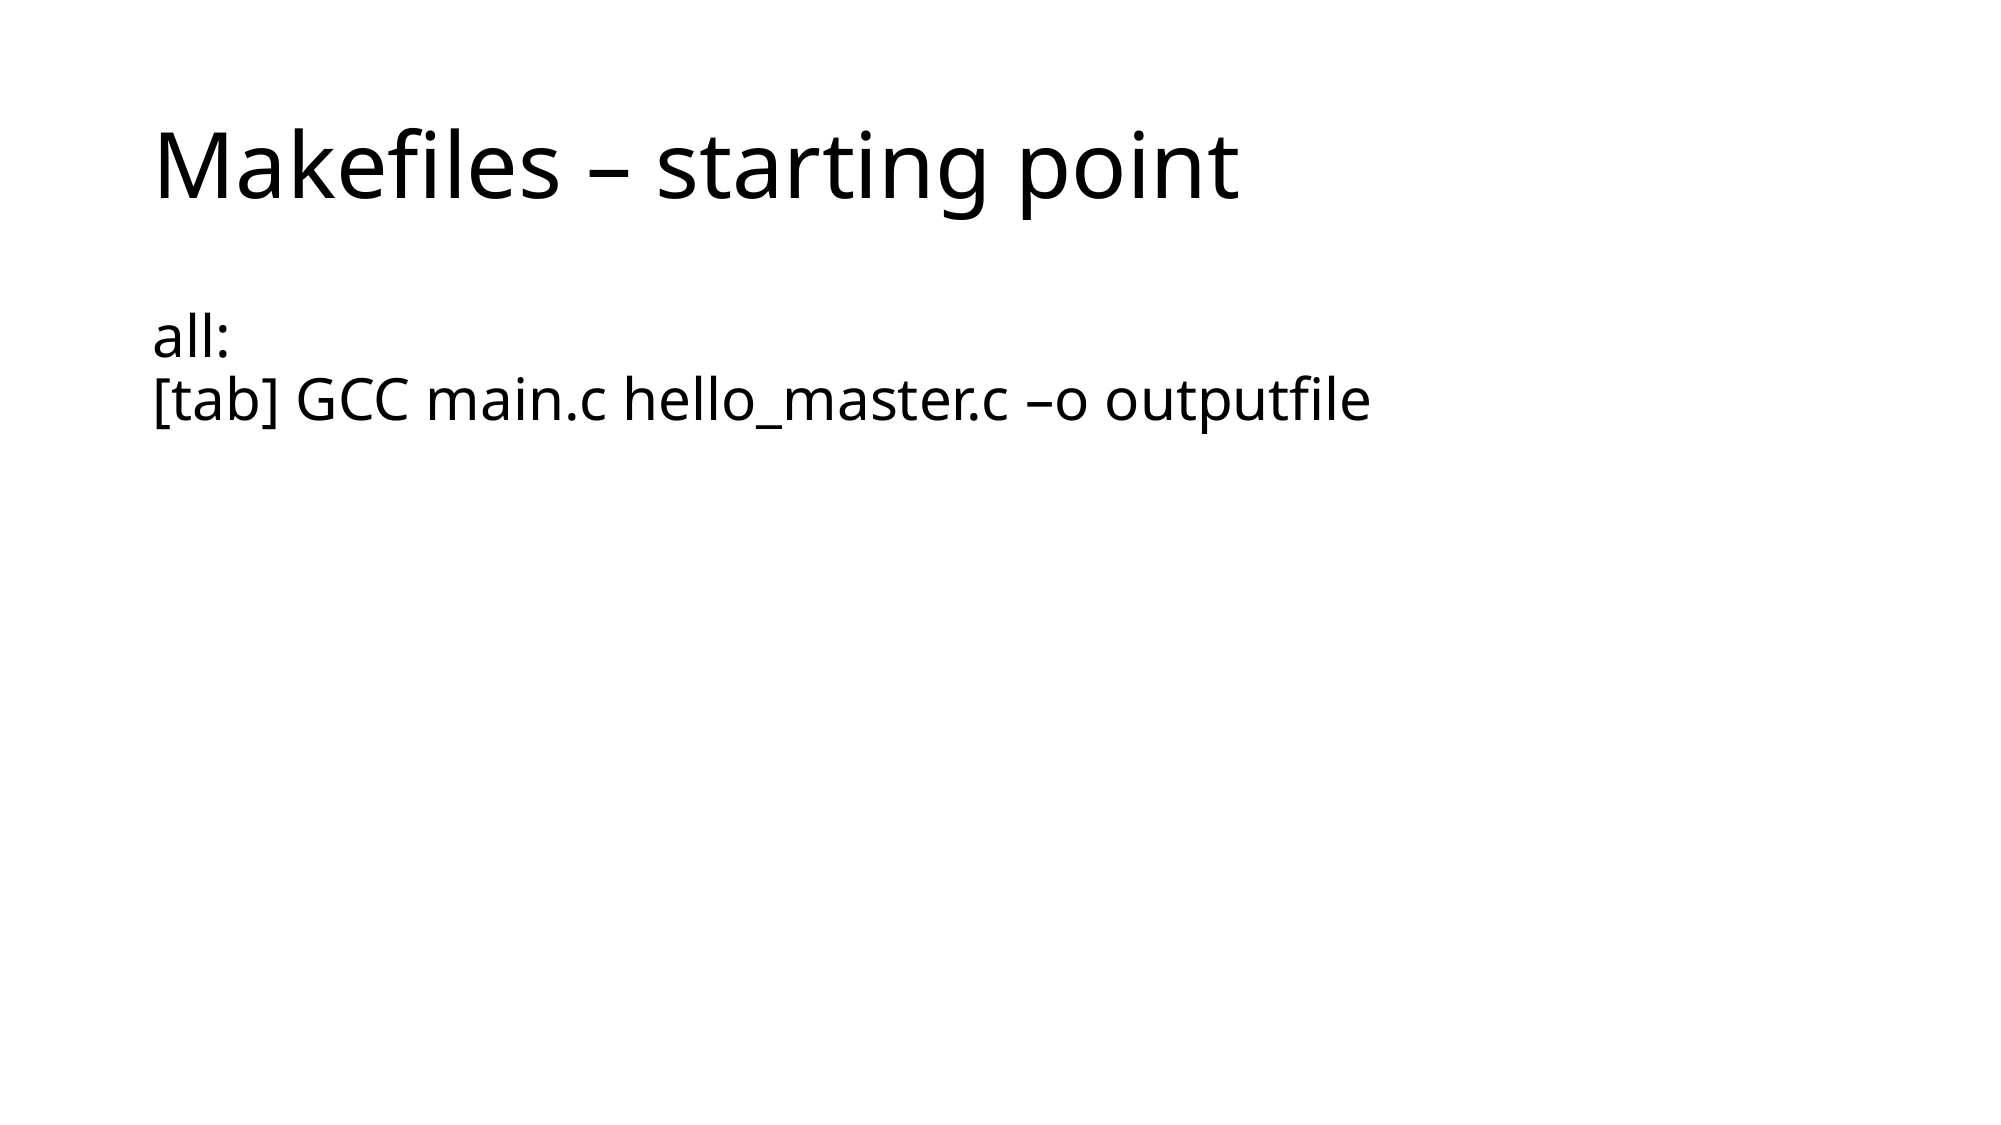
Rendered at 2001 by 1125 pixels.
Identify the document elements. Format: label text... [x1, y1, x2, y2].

title Makefiles – starting point [137, 59, 1863, 278]
list all: [tab] GCC main.c hello_master.c –o outputfile [137, 299, 1863, 1014]
